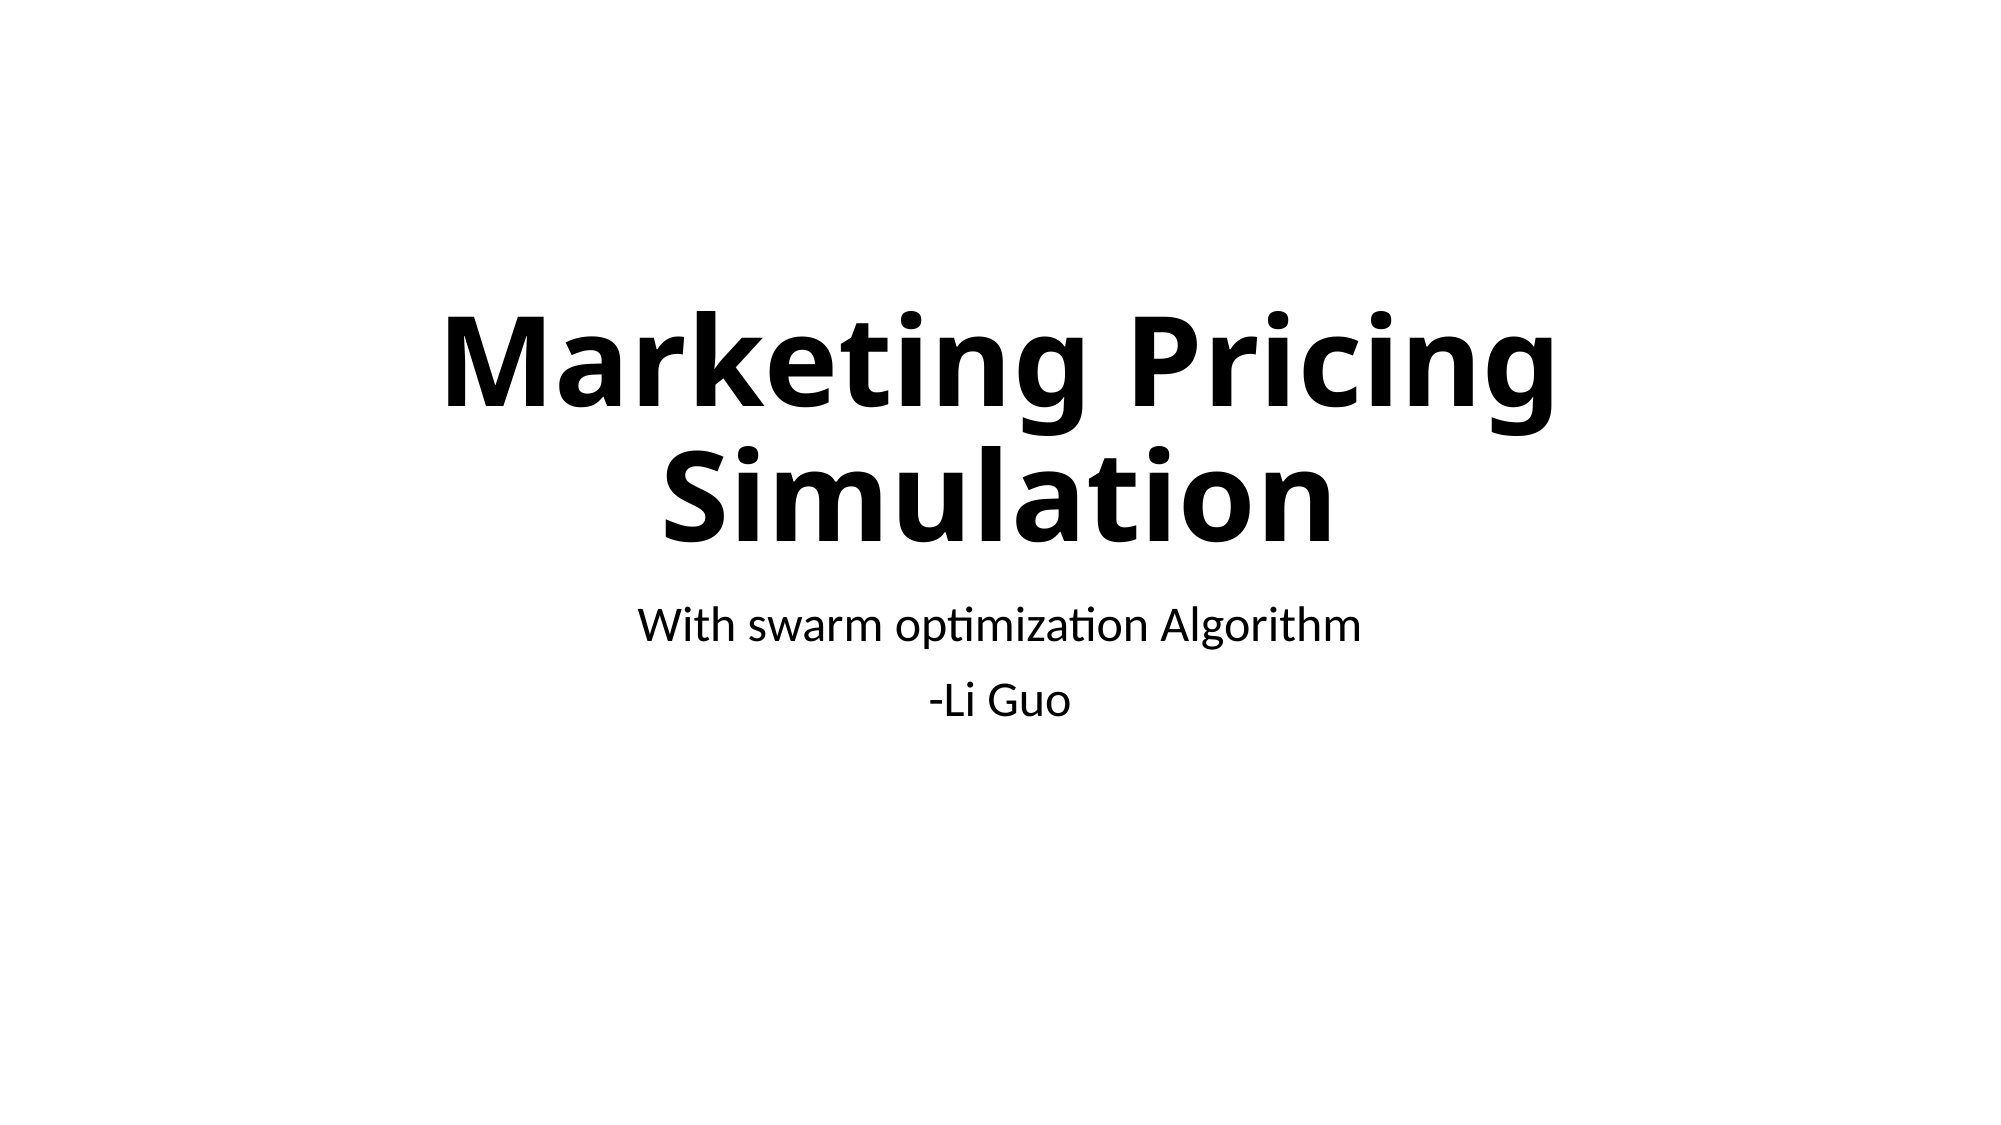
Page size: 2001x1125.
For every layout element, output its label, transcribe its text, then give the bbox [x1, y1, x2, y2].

title Marketing Pricing Simulation [249, 184, 1750, 576]
subtitle With swarm optimization Algorithm -Li Guo [249, 590, 1750, 863]
